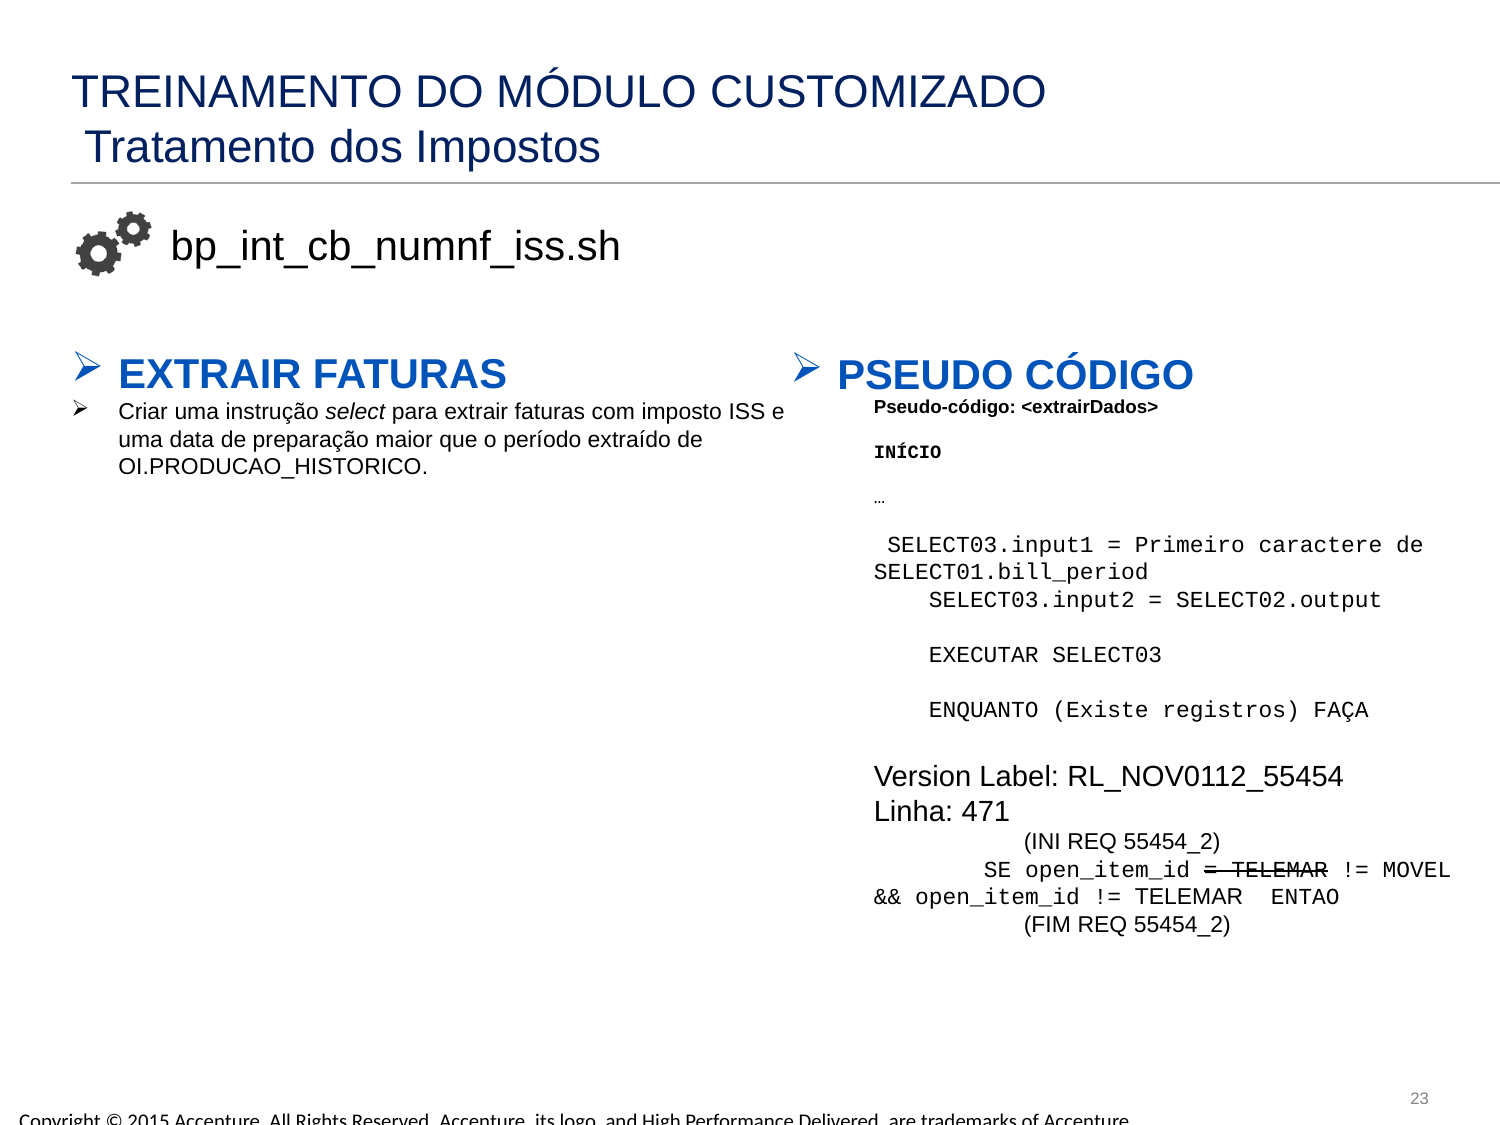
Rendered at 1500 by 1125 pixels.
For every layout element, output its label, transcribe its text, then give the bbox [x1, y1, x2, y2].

text_box EXTRAIR FATURAS Criar uma instrução select para extrair faturas com imposto ISS e uma data de preparação maior que o período extraído de OI.PRODUCAO_HISTORICO. [71, 346, 797, 507]
picture [72, 200, 155, 284]
title TREINAMENTO DO MÓDULO CUSTOMIZADO Tratamento dos Impostos [71, 0, 1430, 172]
text_box PSEUDO CÓDIGO [775, 340, 1430, 455]
text_box bp_int_cb_numnf_iss.sh [160, 211, 637, 277]
text_box Pseudo-código: <extrairDados> INÍCIO … SELECT03.input1 = Primeiro caractere de SELECT01.bill_period SELECT03.input2 = SELECT02.output EXECUTAR SELECT03 ENQUANTO (Existe registros) FAÇA Version Label: RL_NOV0112_55454 Linha: 471 (INI REQ 55454_2) SE open_item_id = TELEMAR != MOVEL && open_item_id != TELEMAR ENTAO (FIM REQ 55454_2) [859, 387, 1500, 944]
